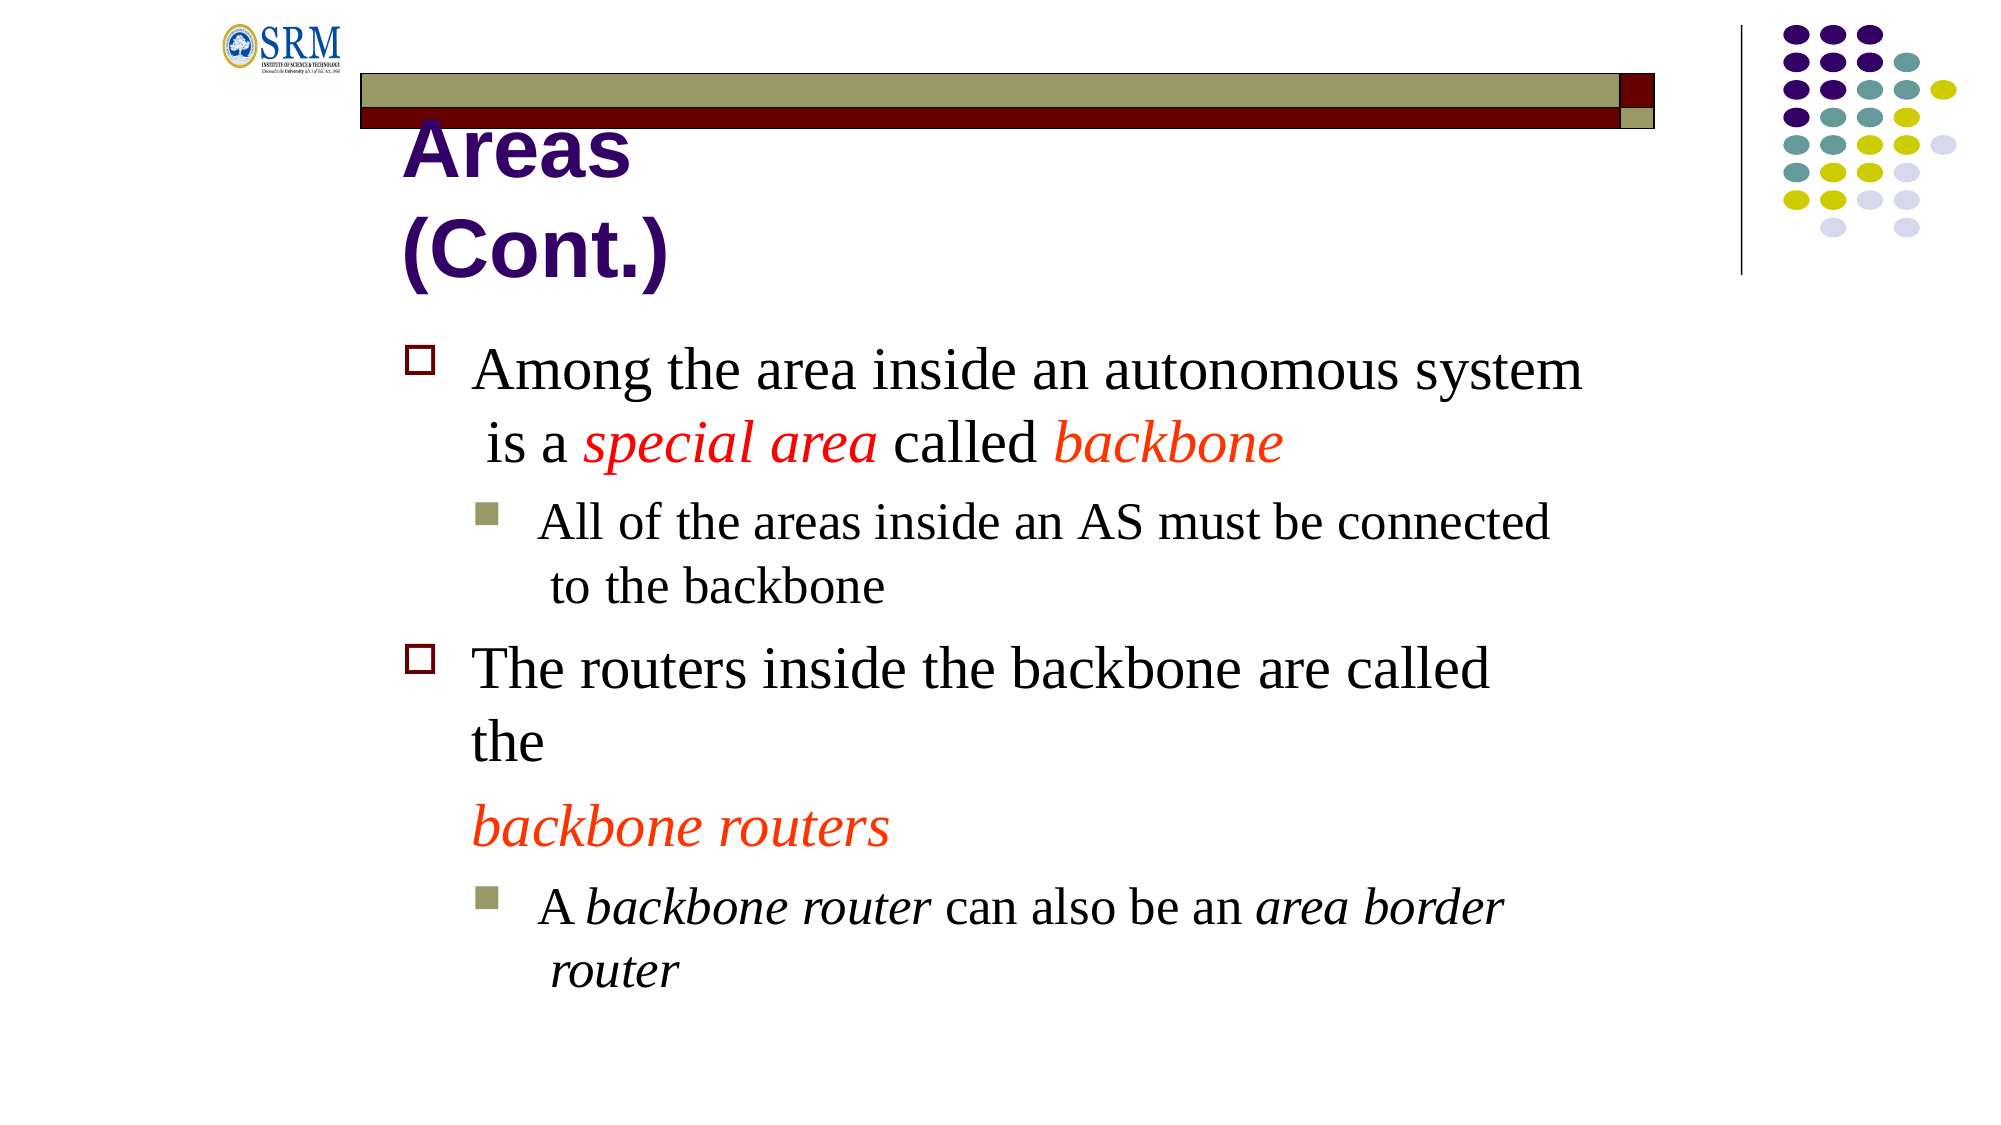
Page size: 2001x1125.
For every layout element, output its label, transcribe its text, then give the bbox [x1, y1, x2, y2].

picture [220, 5, 343, 92]
table_header [362, 74, 1619, 107]
table_cell [1621, 108, 1653, 128]
title Areas (Cont.) [399, 92, 857, 294]
table_cell [857, 108, 1619, 128]
table_cell [362, 108, 399, 128]
table_header [1621, 74, 1653, 107]
text_box Among the area inside an autonomous system is a special area called backbone All of the areas inside an AS must be connected to the backbone The routers inside the backbone are called the backbone routers A backbone router can also be an area border router [399, 327, 1588, 999]
